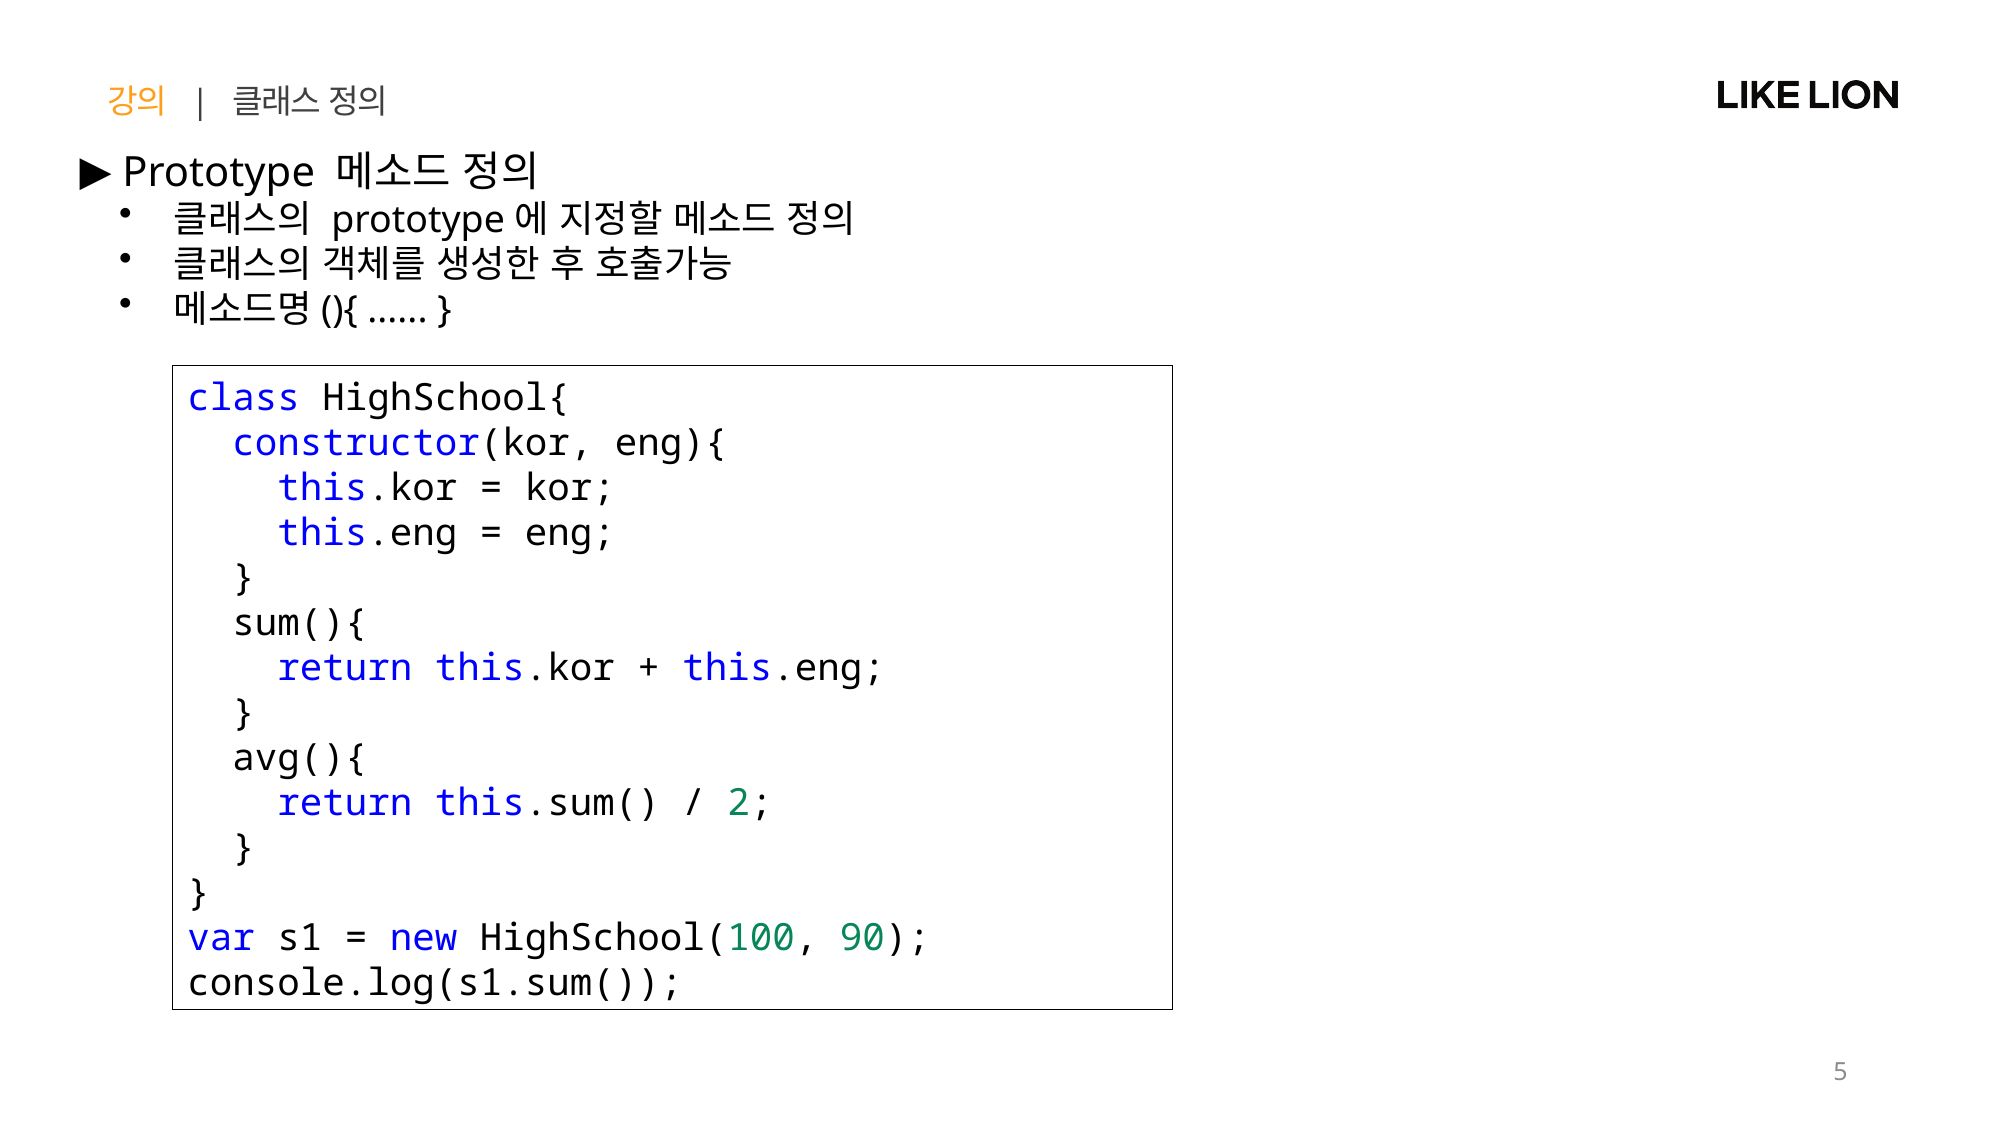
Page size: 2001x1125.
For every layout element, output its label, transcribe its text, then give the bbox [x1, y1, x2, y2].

text_box Prototype 메소드 정의 클래스의 prototype에 지정할 메소드 정의 클래스의 객체를 생성한 후 호출가능 메소드명(){ ...... } [64, 137, 1436, 337]
slide_number 5 [1412, 1042, 1863, 1103]
text_box 강의 | 클래스 정의 [92, 72, 866, 128]
picture [1718, 80, 1898, 109]
text_box class HighSchool{ constructor(kor, eng){ this.kor = kor; this.eng = eng; } sum(){ return this.kor + this.eng; } avg(){ return this.sum() / 2; } } var s1 = new HighSchool(100, 90); console.log(s1.sum()); [172, 365, 1173, 1010]
